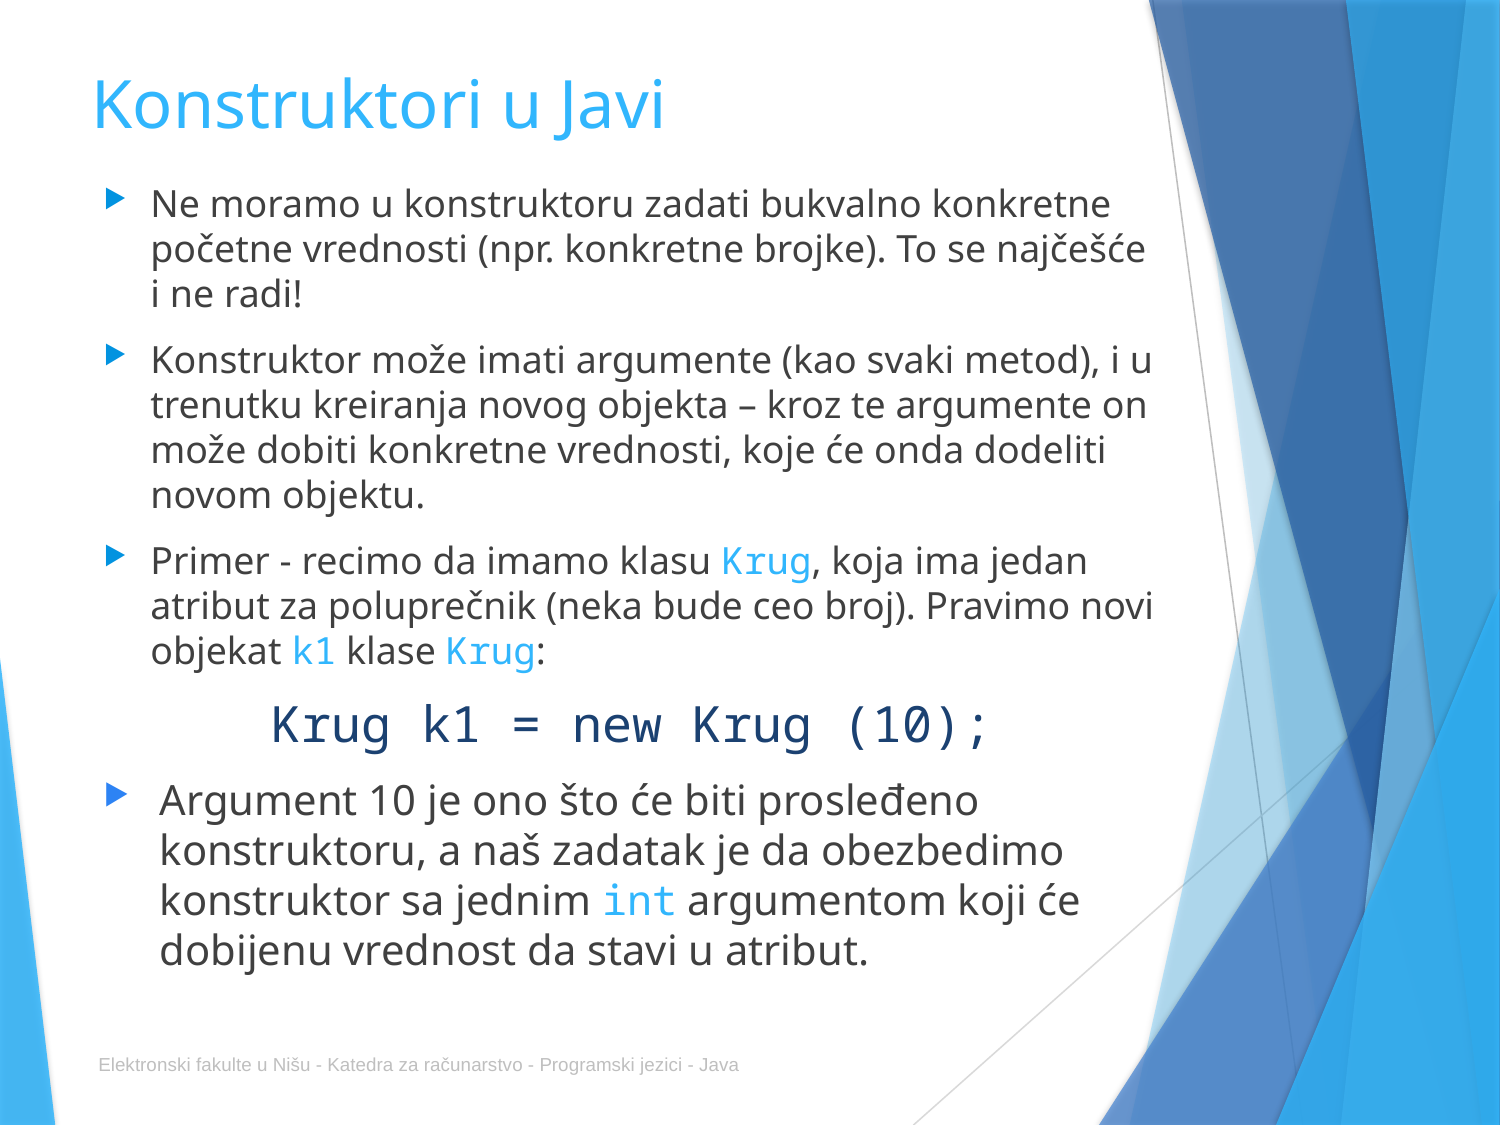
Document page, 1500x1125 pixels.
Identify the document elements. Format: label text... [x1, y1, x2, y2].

footer Elektronski fakulte u Nišu - Katedra za računarstvo - Programski jezici - Java [83, 1034, 1141, 1094]
list Ne moramo u konstruktoru zadati bukvalno konkretne početne vrednosti (npr. konkretne brojke). To se najčešće i ne radi! Konstruktor može imati argumente (kao svaki metod), i u trenutku kreiranja novog objekta – kroz te argumente on može dobiti konkretne vrednosti, koje će onda dodeliti novom objektu. Primer - recimo da imamo klasu Krug, koja ima jedan atribut za poluprečnik (neka bude ceo broj). Pravimo novi objekat k1 klase Krug: Krug k1 = new Krug (10); Argument 10 je ono što će biti prosleđeno konstruktoru, a naš zadatak je da obezbedimo konstruktor sa jednim int argumentom koji će dobijenu vrednost da stavi u atribut. [88, 172, 1176, 1035]
title Konstruktori u Javi [76, 54, 1135, 161]
